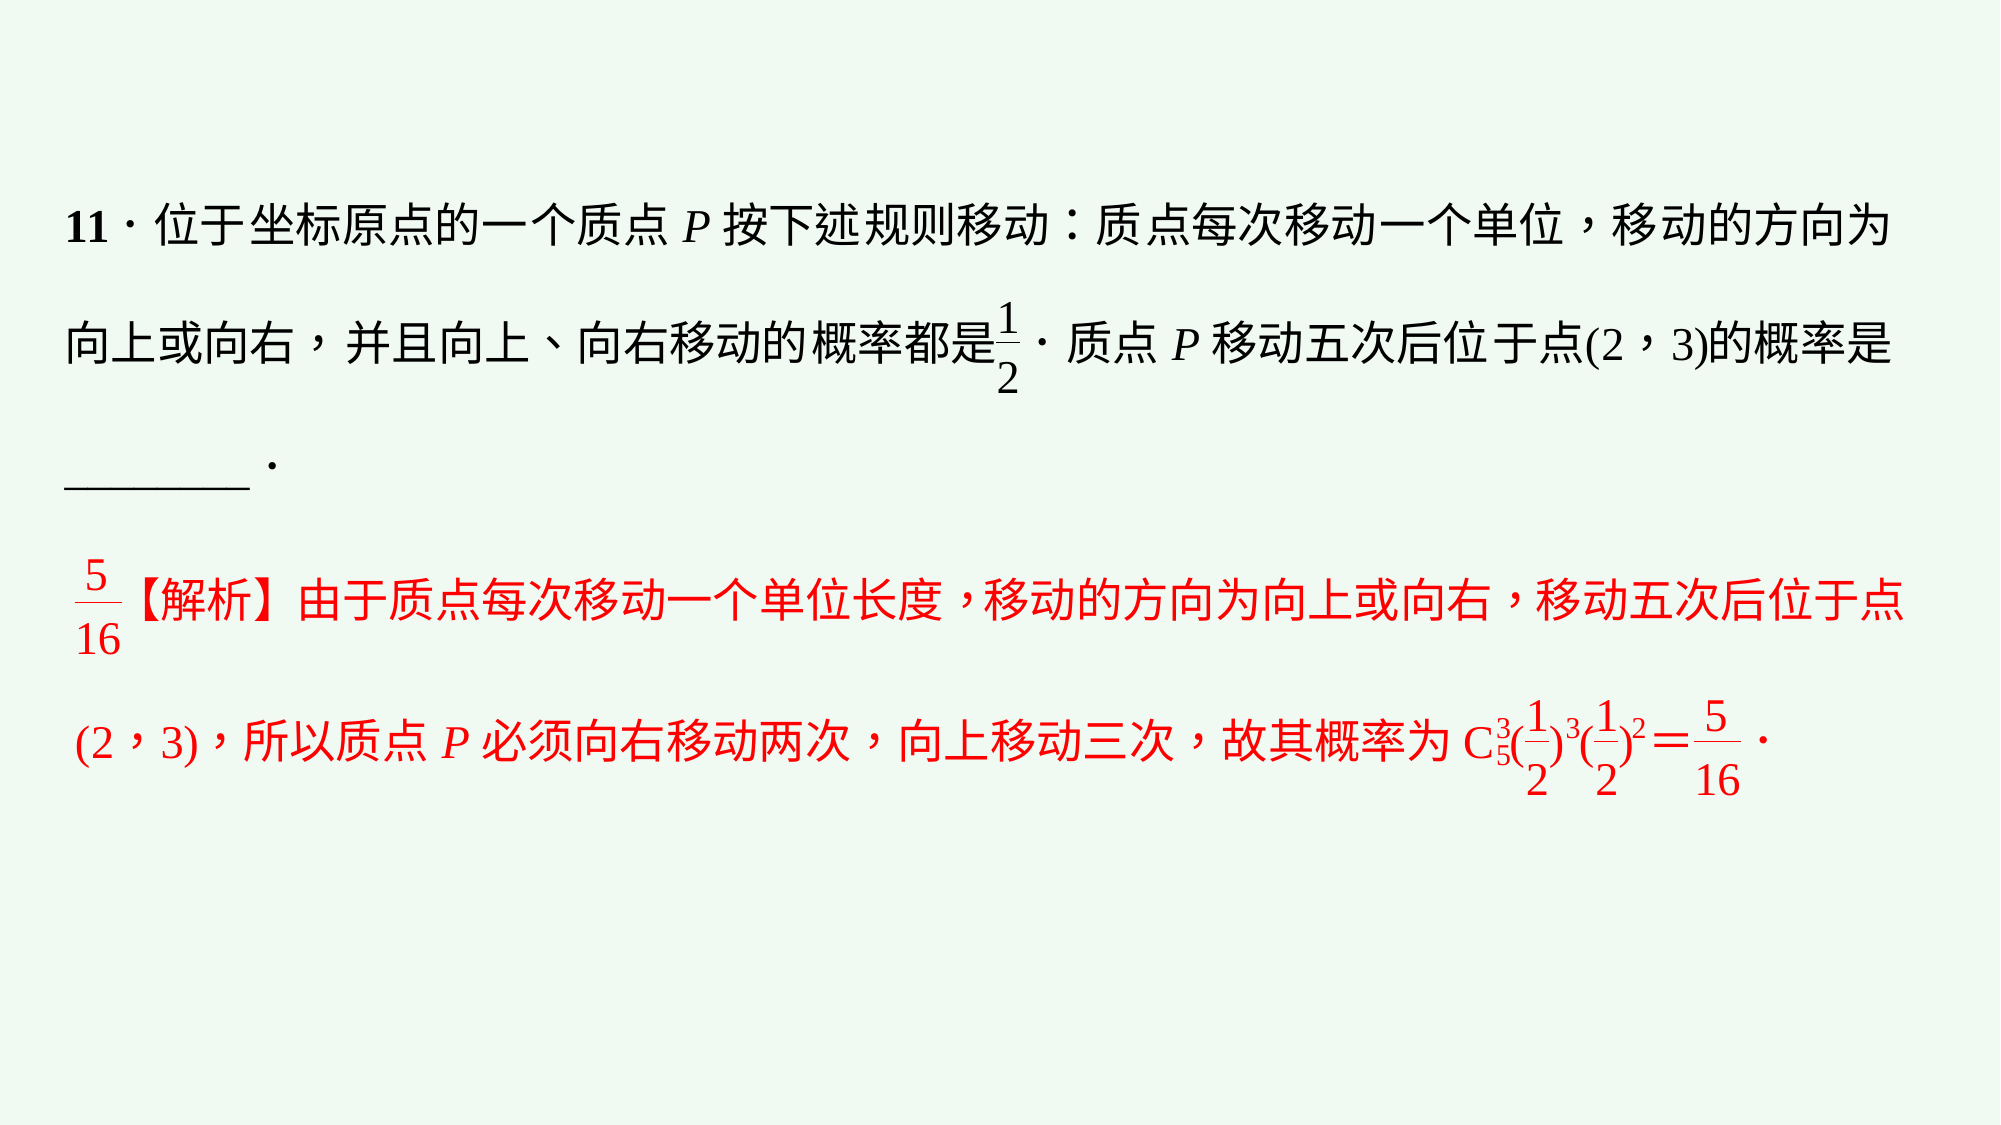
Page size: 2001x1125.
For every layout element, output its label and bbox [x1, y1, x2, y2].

text_box [64, 172, 1896, 592]
text_box [74, 536, 1907, 889]
